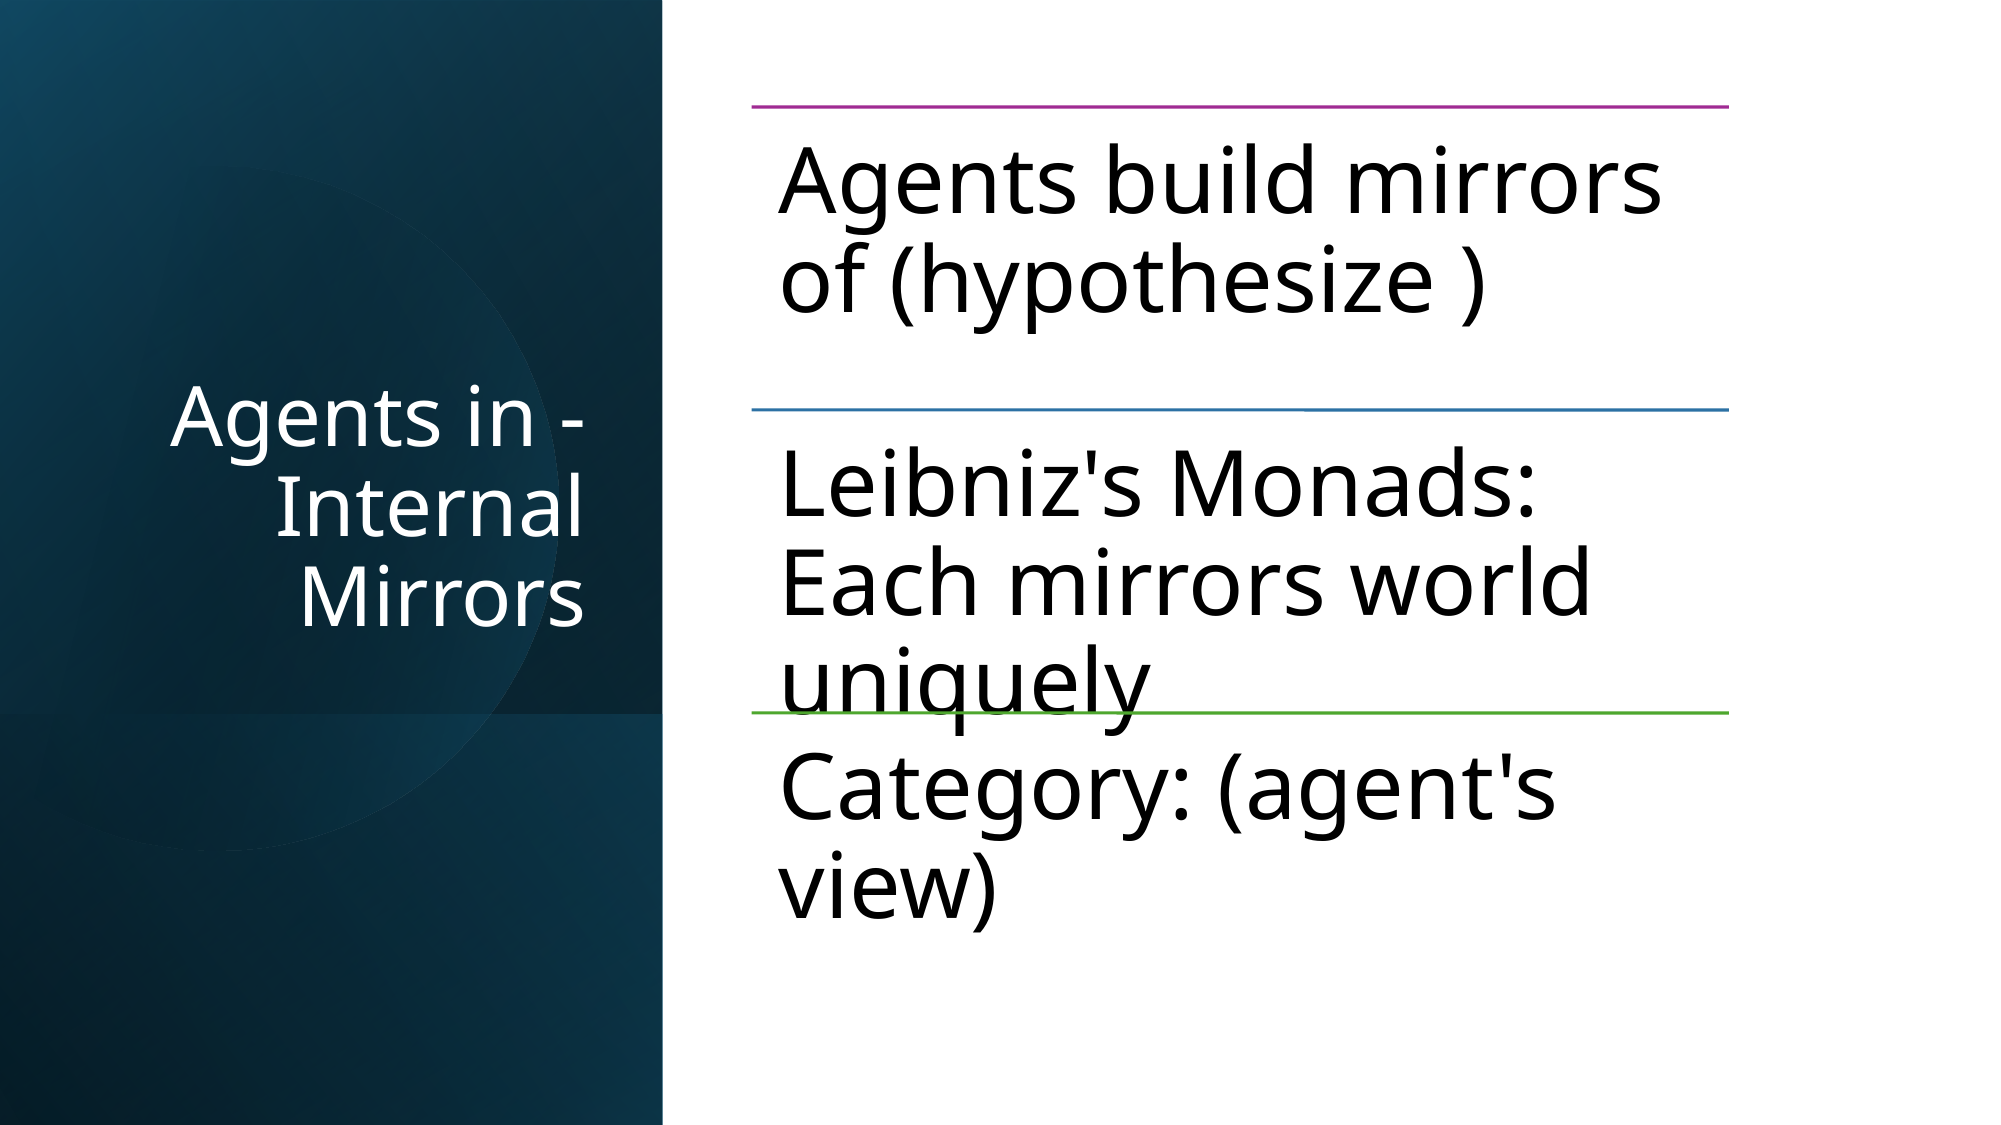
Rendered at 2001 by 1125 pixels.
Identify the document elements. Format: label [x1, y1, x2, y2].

text_box [664, 0, 2000, 1125]
text_box [0, 0, 664, 1125]
